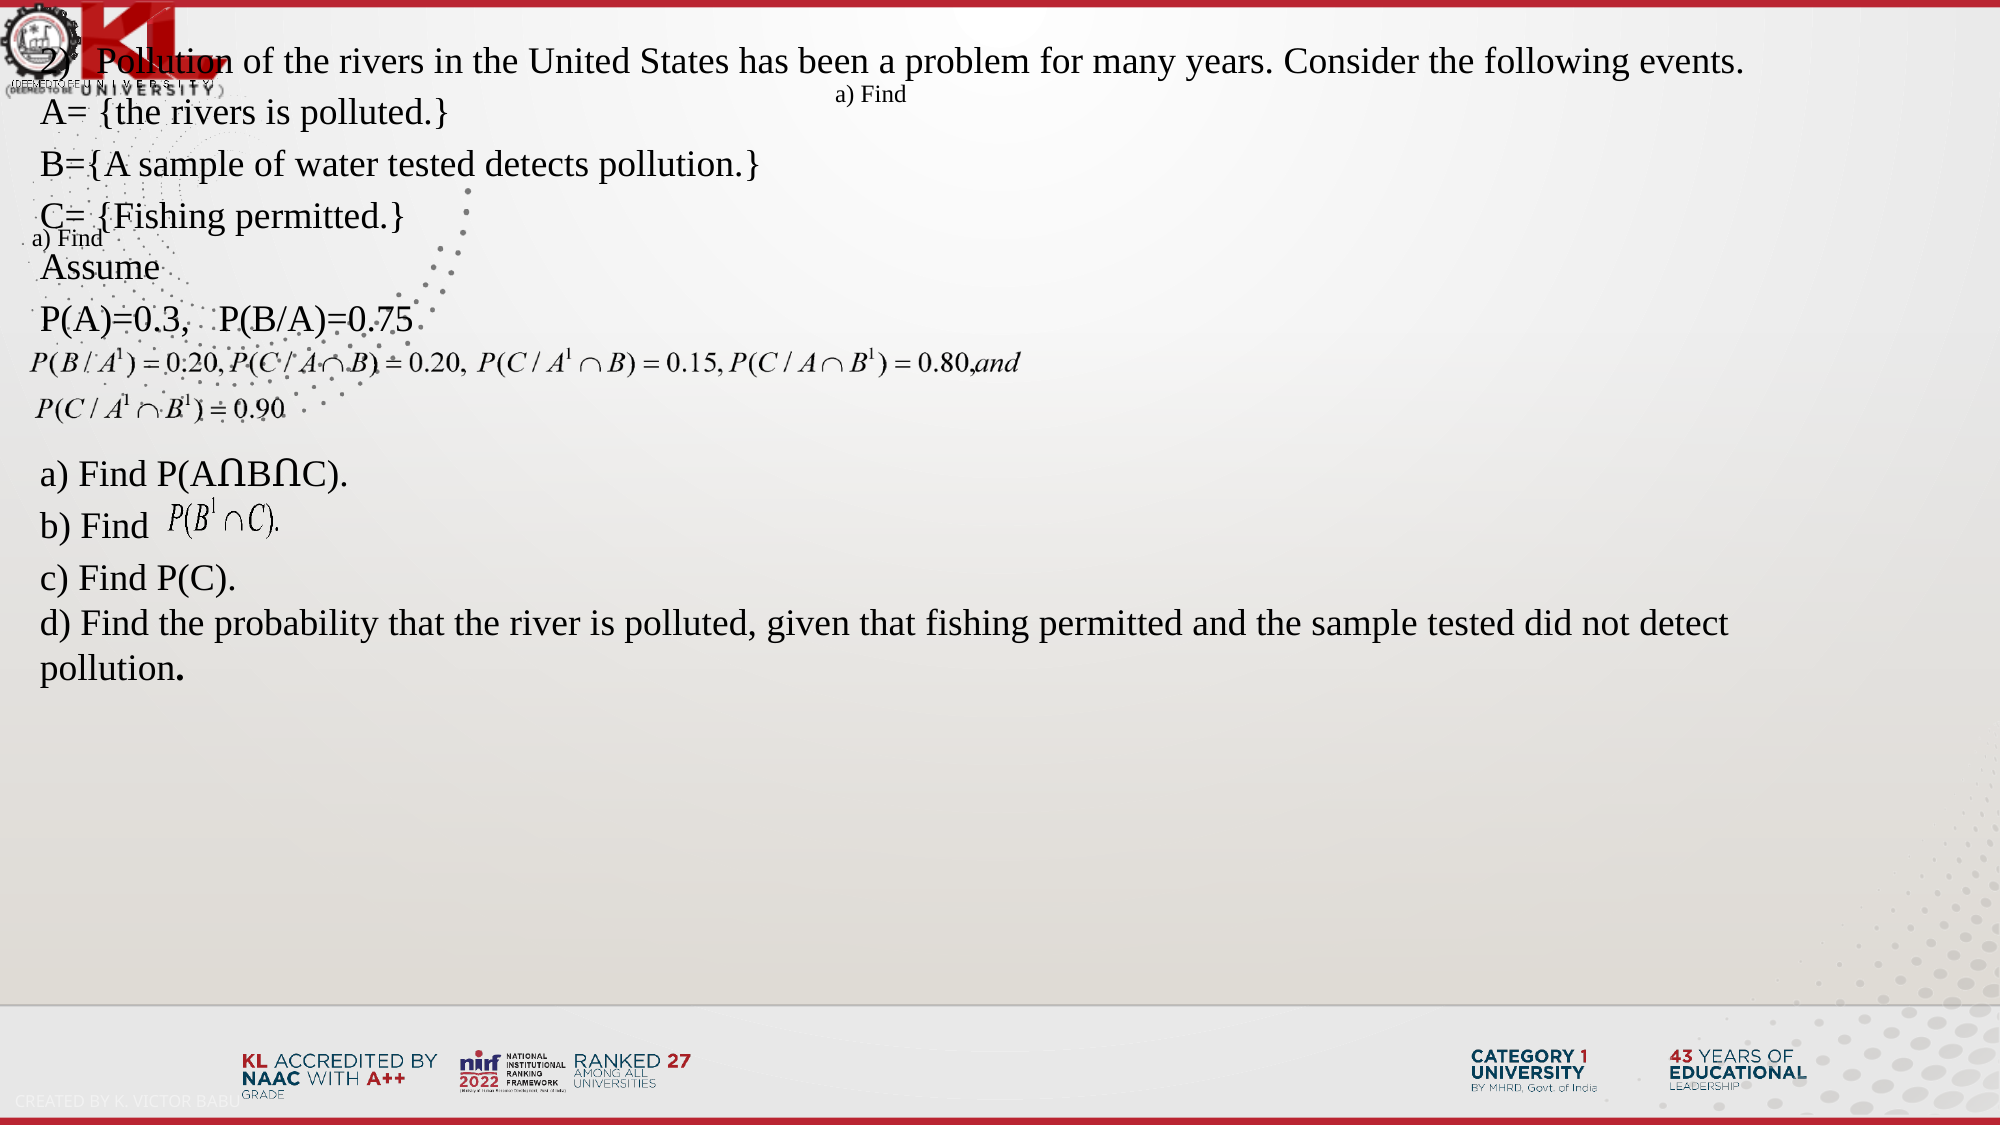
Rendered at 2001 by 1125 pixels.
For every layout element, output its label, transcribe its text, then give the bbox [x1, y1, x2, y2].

picture [163, 487, 283, 547]
picture [0, 0, 327, 99]
picture [238, 1045, 716, 1103]
text_box a) Find [16, 0, 2000, 500]
text_box Problems to be discussed by the faculty: Suppose that we have a fuse box containing 20 fuses, of which 5 are defective. If 2 fuses are selected at random and removed from the box in succession without replacing the first, what is the probability that both fuses are defective? Pollution of the rivers in the United States has been a problem for many years. Consider the following events. A= {the rivers is polluted.} B={A sample of water tested detects pollution.} C= {Fishing permitted.} Assume P(A)=0.3, P(B/A)=0.75 a) Find P(AՈBՈC). b) Find c) Find P(C). d) Find the probability that the river is polluted, given that fishing permitted and the sample tested did not detect pollution. [24, 500, 1791, 987]
picture [24, 340, 1033, 430]
